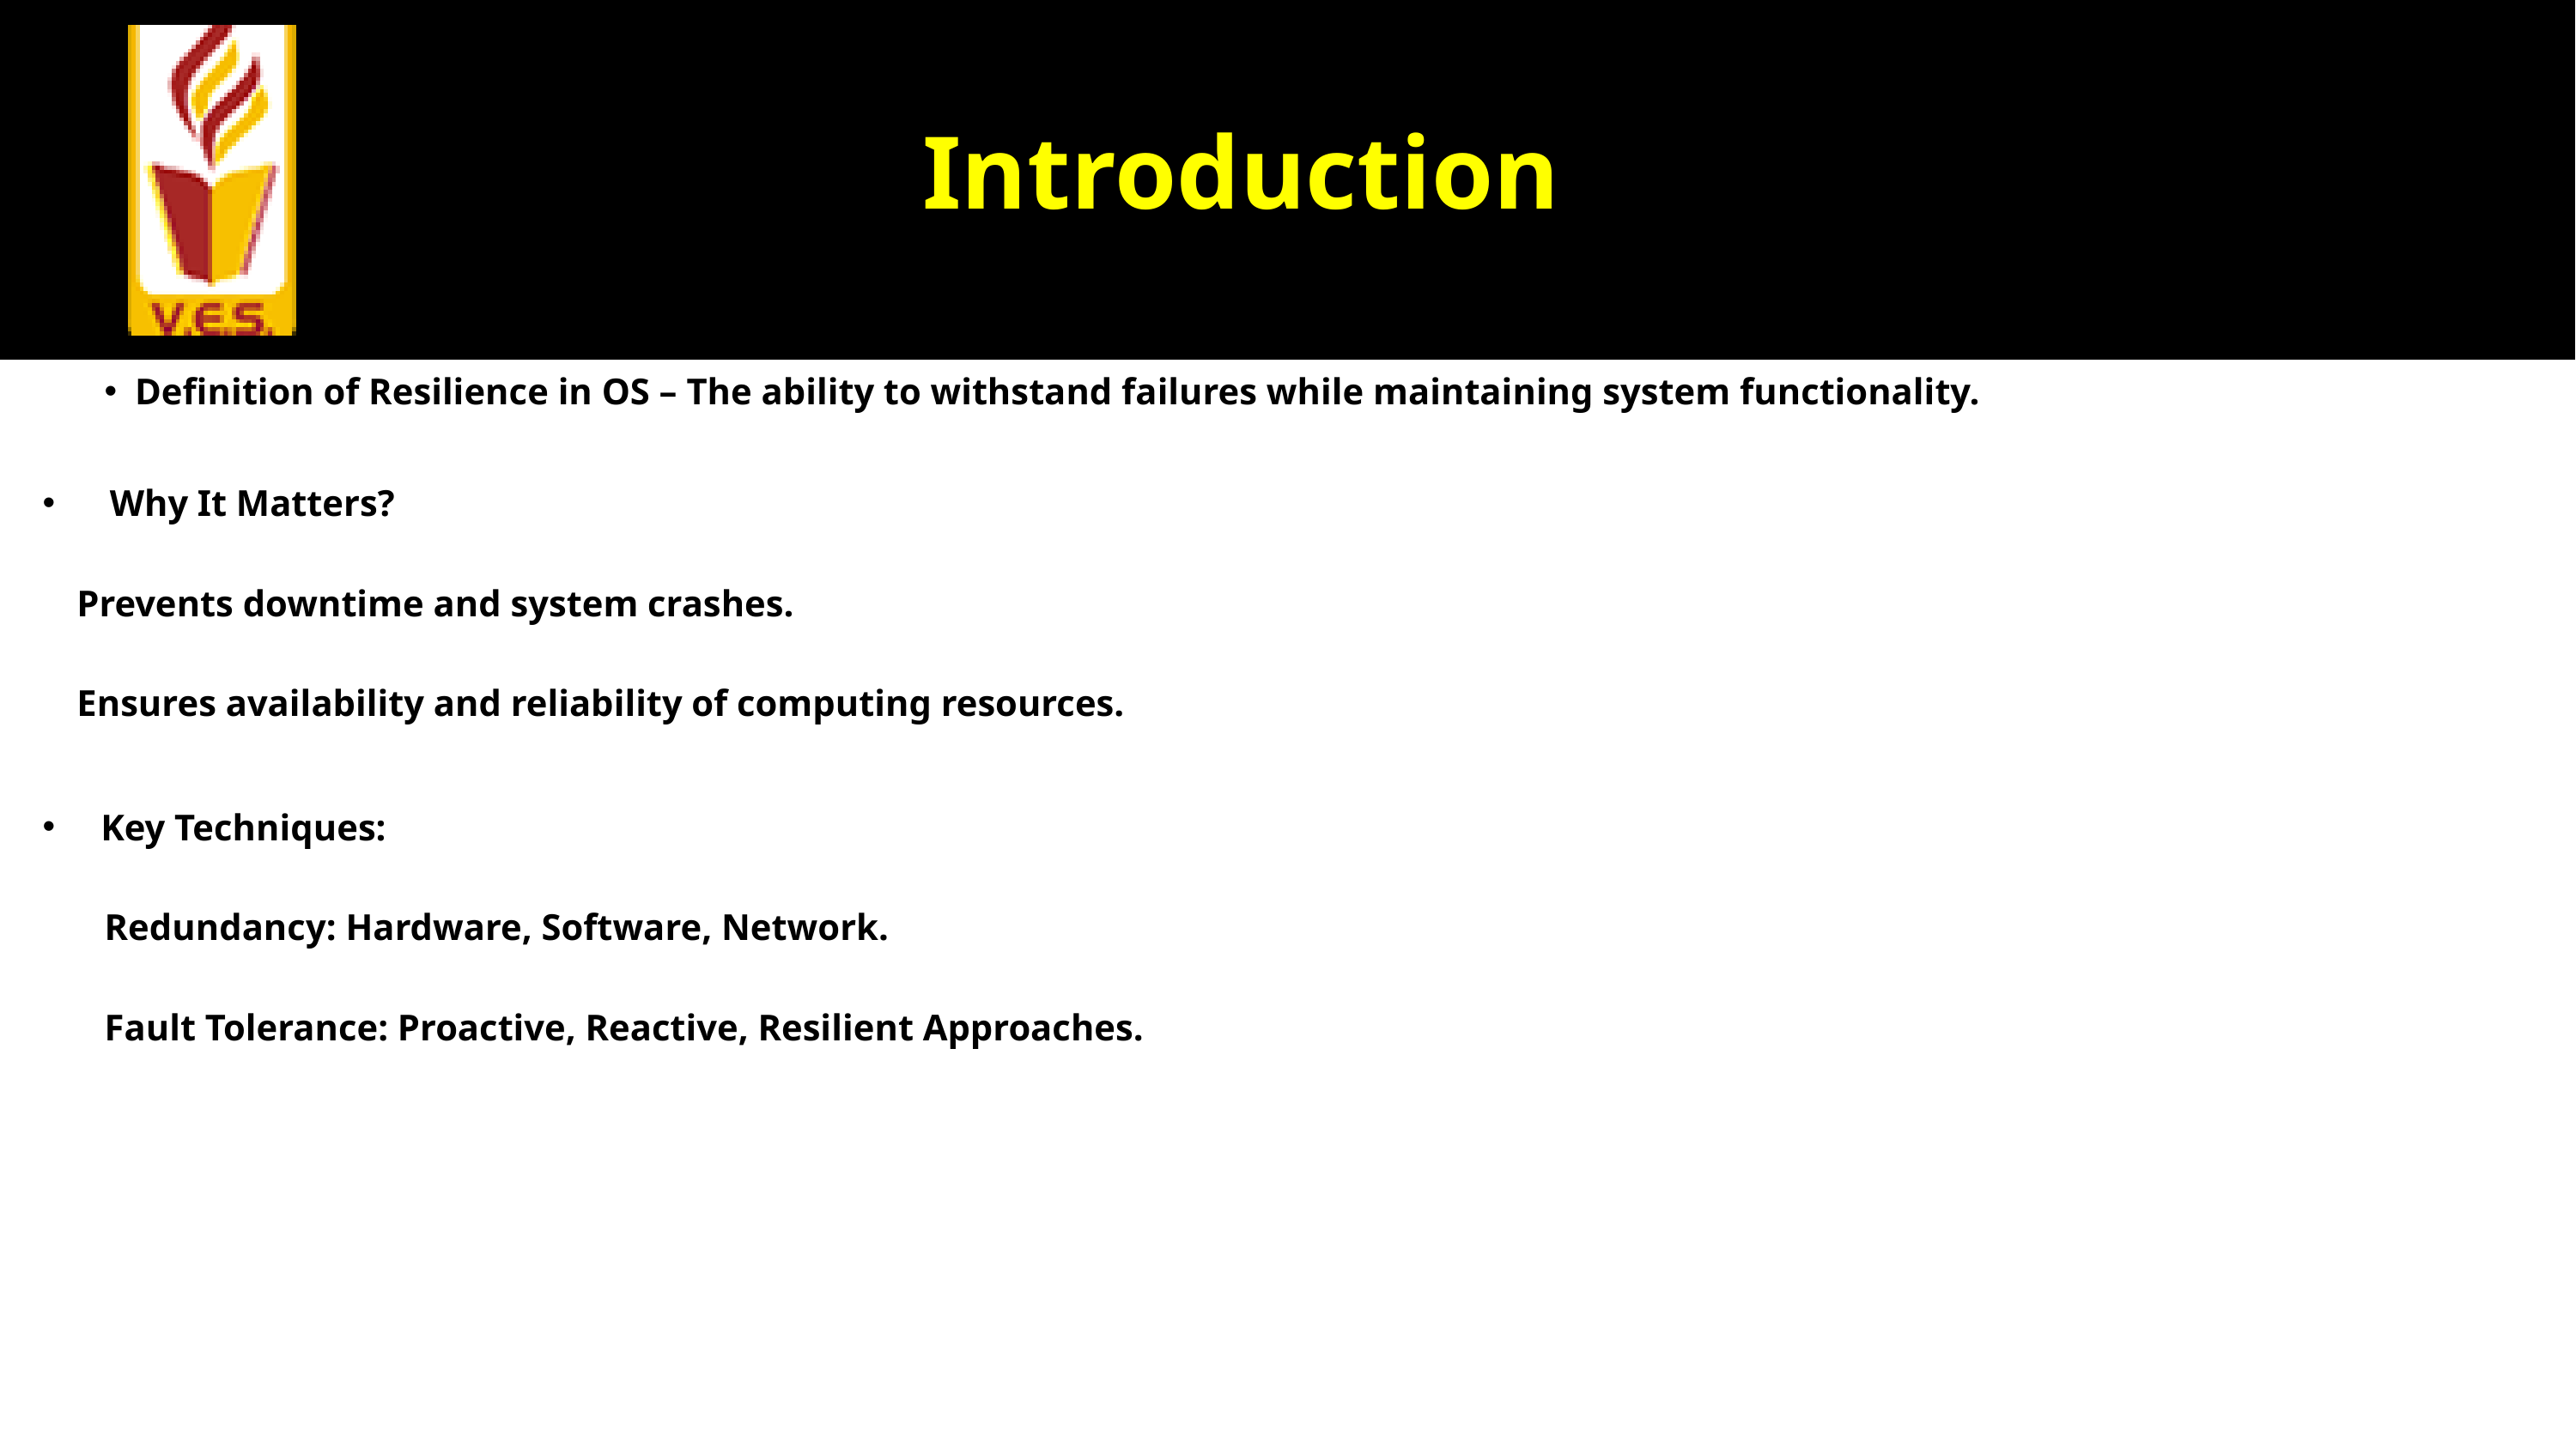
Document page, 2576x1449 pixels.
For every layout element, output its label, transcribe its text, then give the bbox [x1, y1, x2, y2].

text_box Definition of Resilience in OS – The ability to withstand failures while maintaining system functionality. [0, 379, 2064, 563]
text_box Why It Matters? Prevents downtime and system crashes. Ensures availability and reliability of computing resources. [12, 473, 1668, 774]
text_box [0, 0, 2576, 369]
text_box Key Techniques: Redundancy: Hardware, Software, Network. Fault Tolerance: Proactive, Reactive, Resilient Approaches. [12, 797, 1149, 1198]
